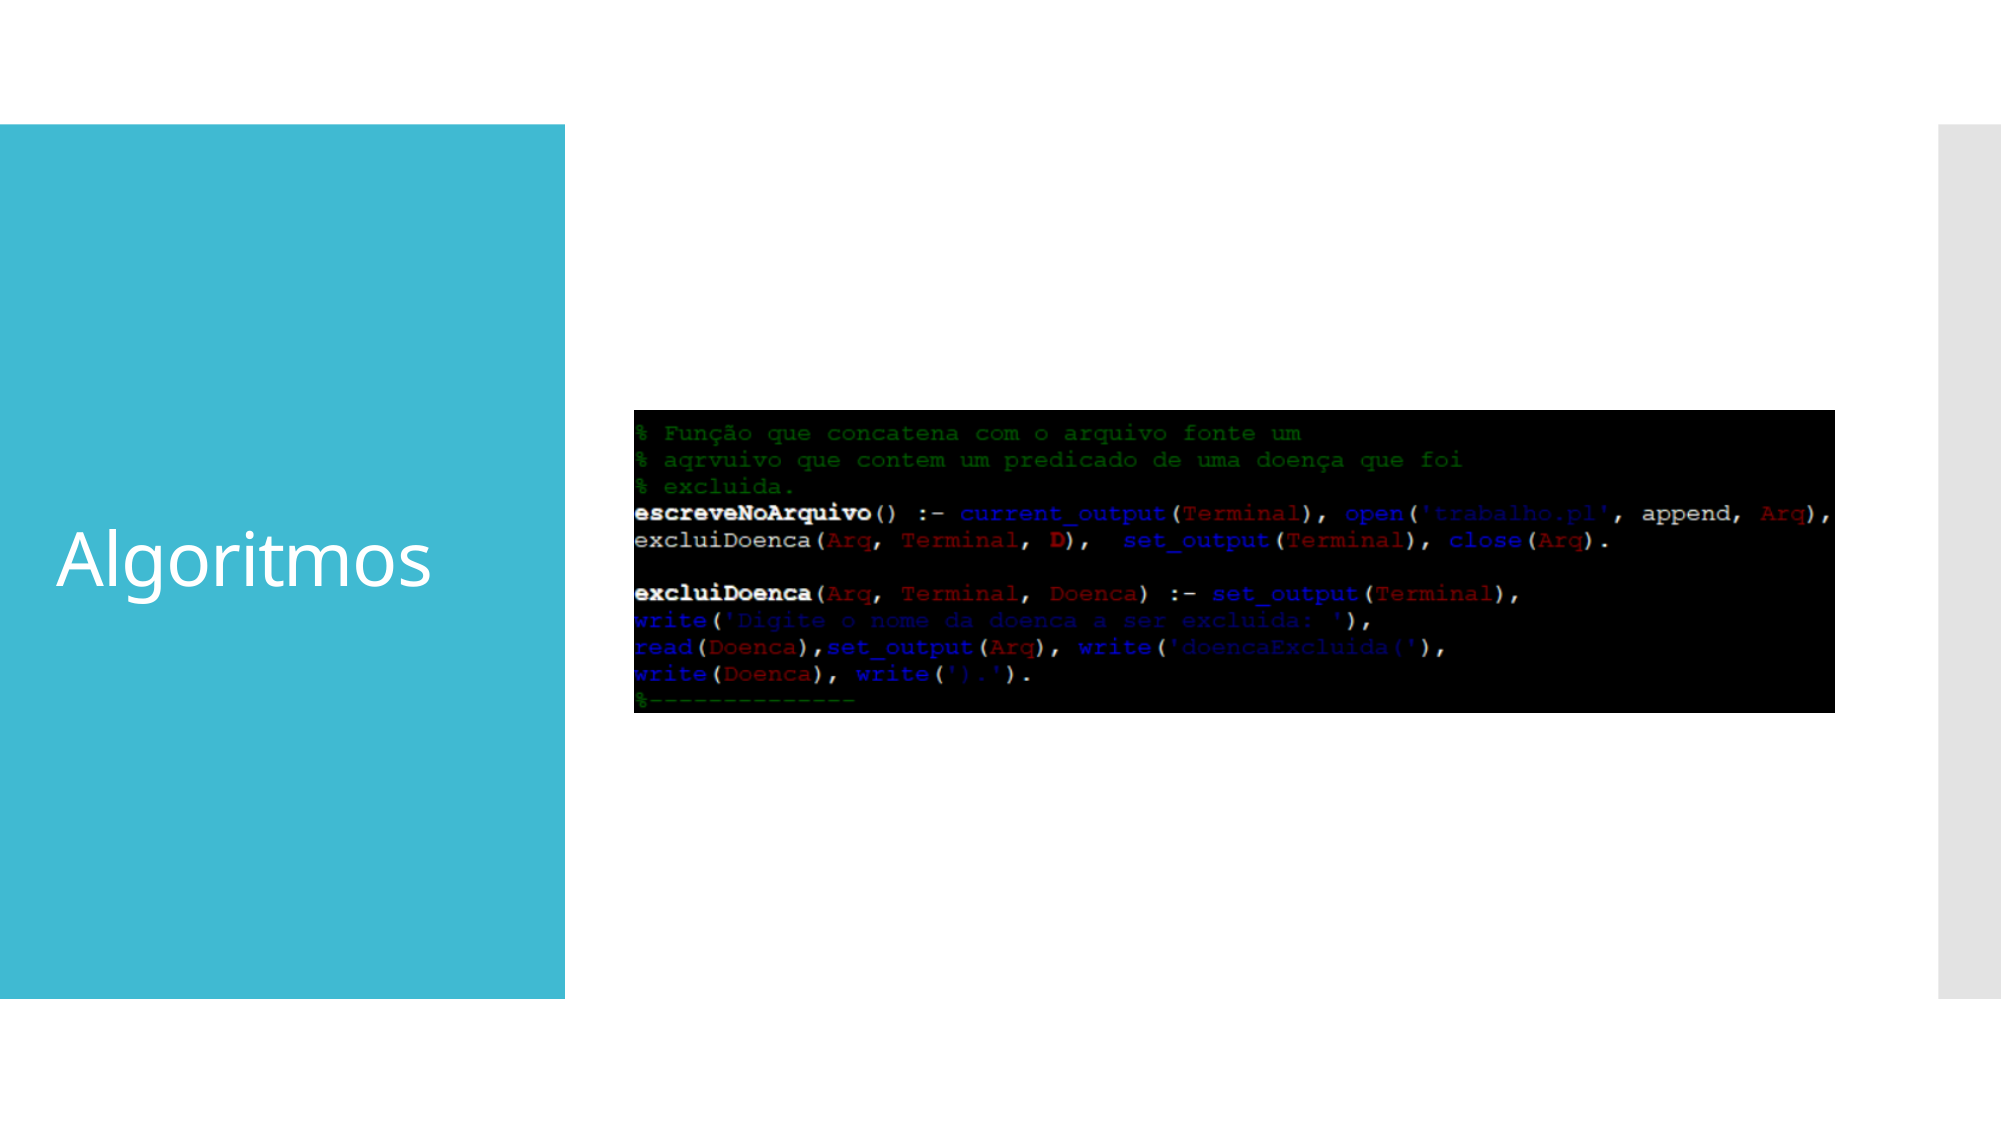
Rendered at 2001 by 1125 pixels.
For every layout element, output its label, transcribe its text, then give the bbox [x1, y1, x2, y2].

title Algoritmos [41, 184, 525, 940]
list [634, 410, 1835, 713]
